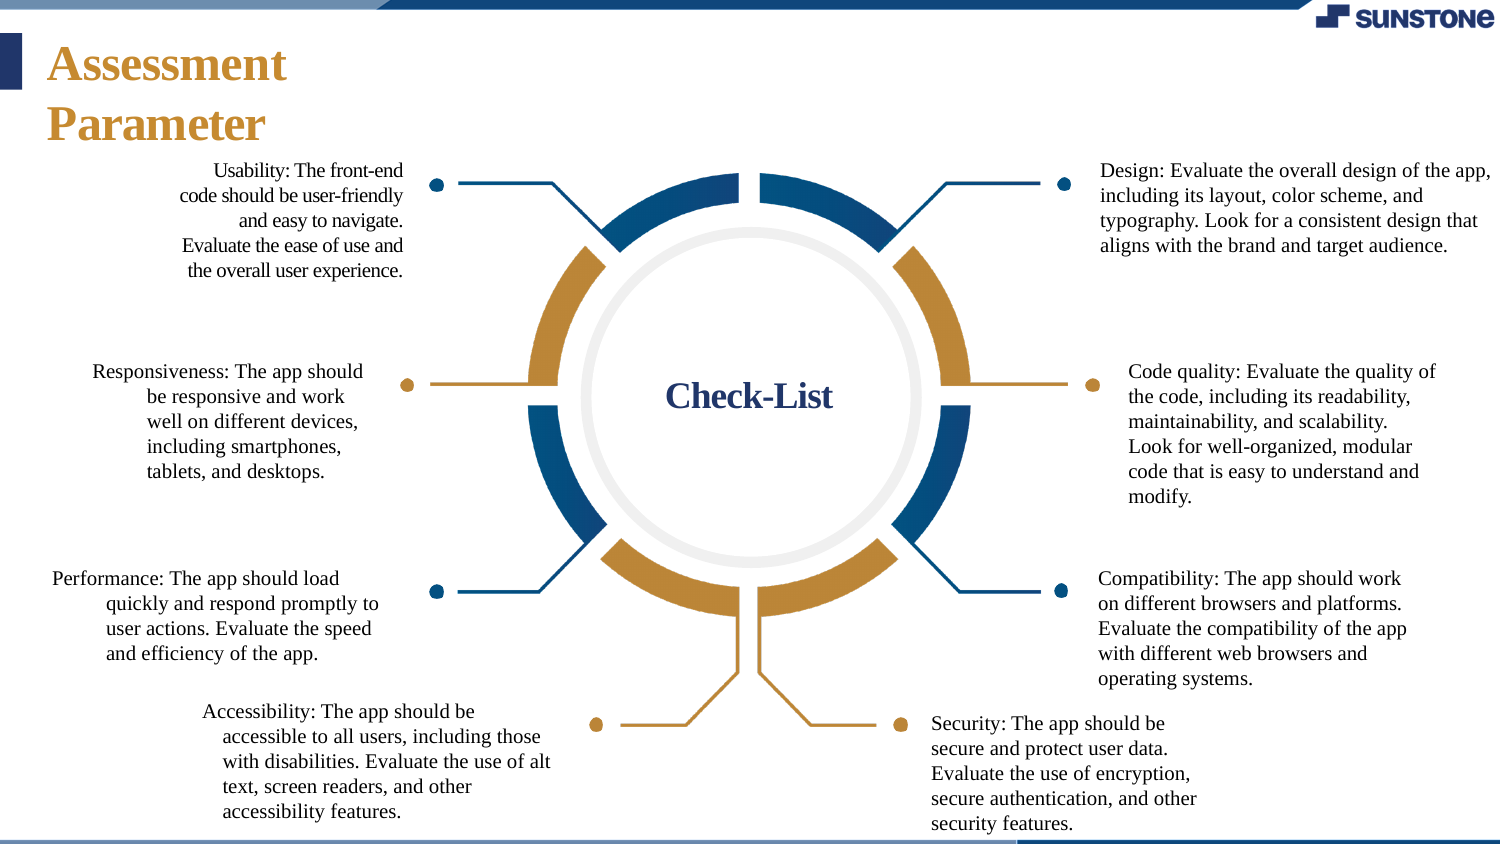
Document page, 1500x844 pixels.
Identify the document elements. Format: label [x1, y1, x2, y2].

text_box [580, 226, 923, 569]
picture [0, 0, 1500, 844]
